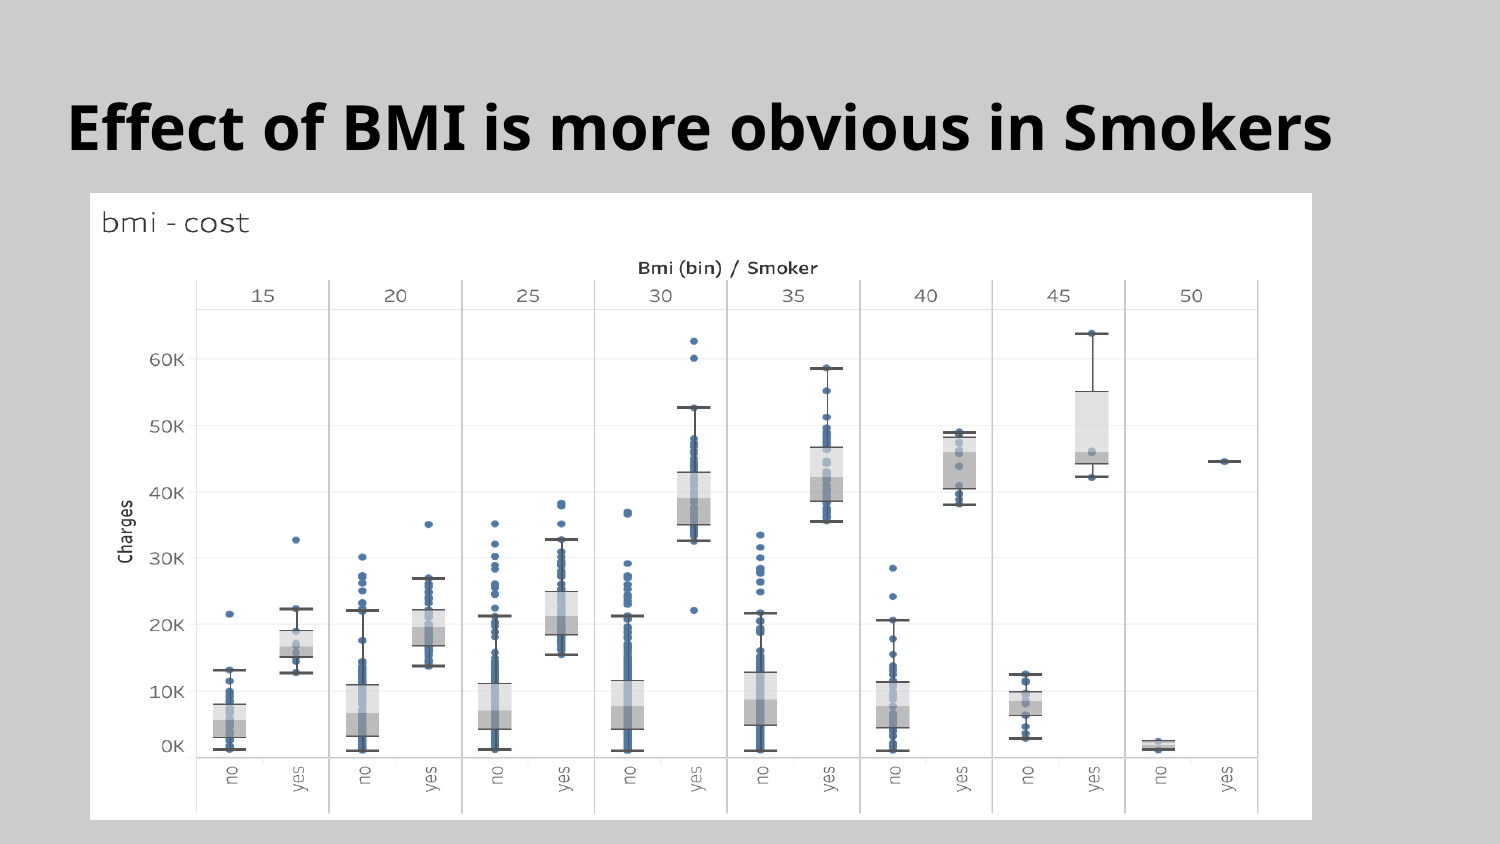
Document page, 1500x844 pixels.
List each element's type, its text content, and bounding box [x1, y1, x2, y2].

title Effect of BMI is more obvious in Smokers [51, 72, 1449, 167]
picture [90, 192, 1312, 821]
